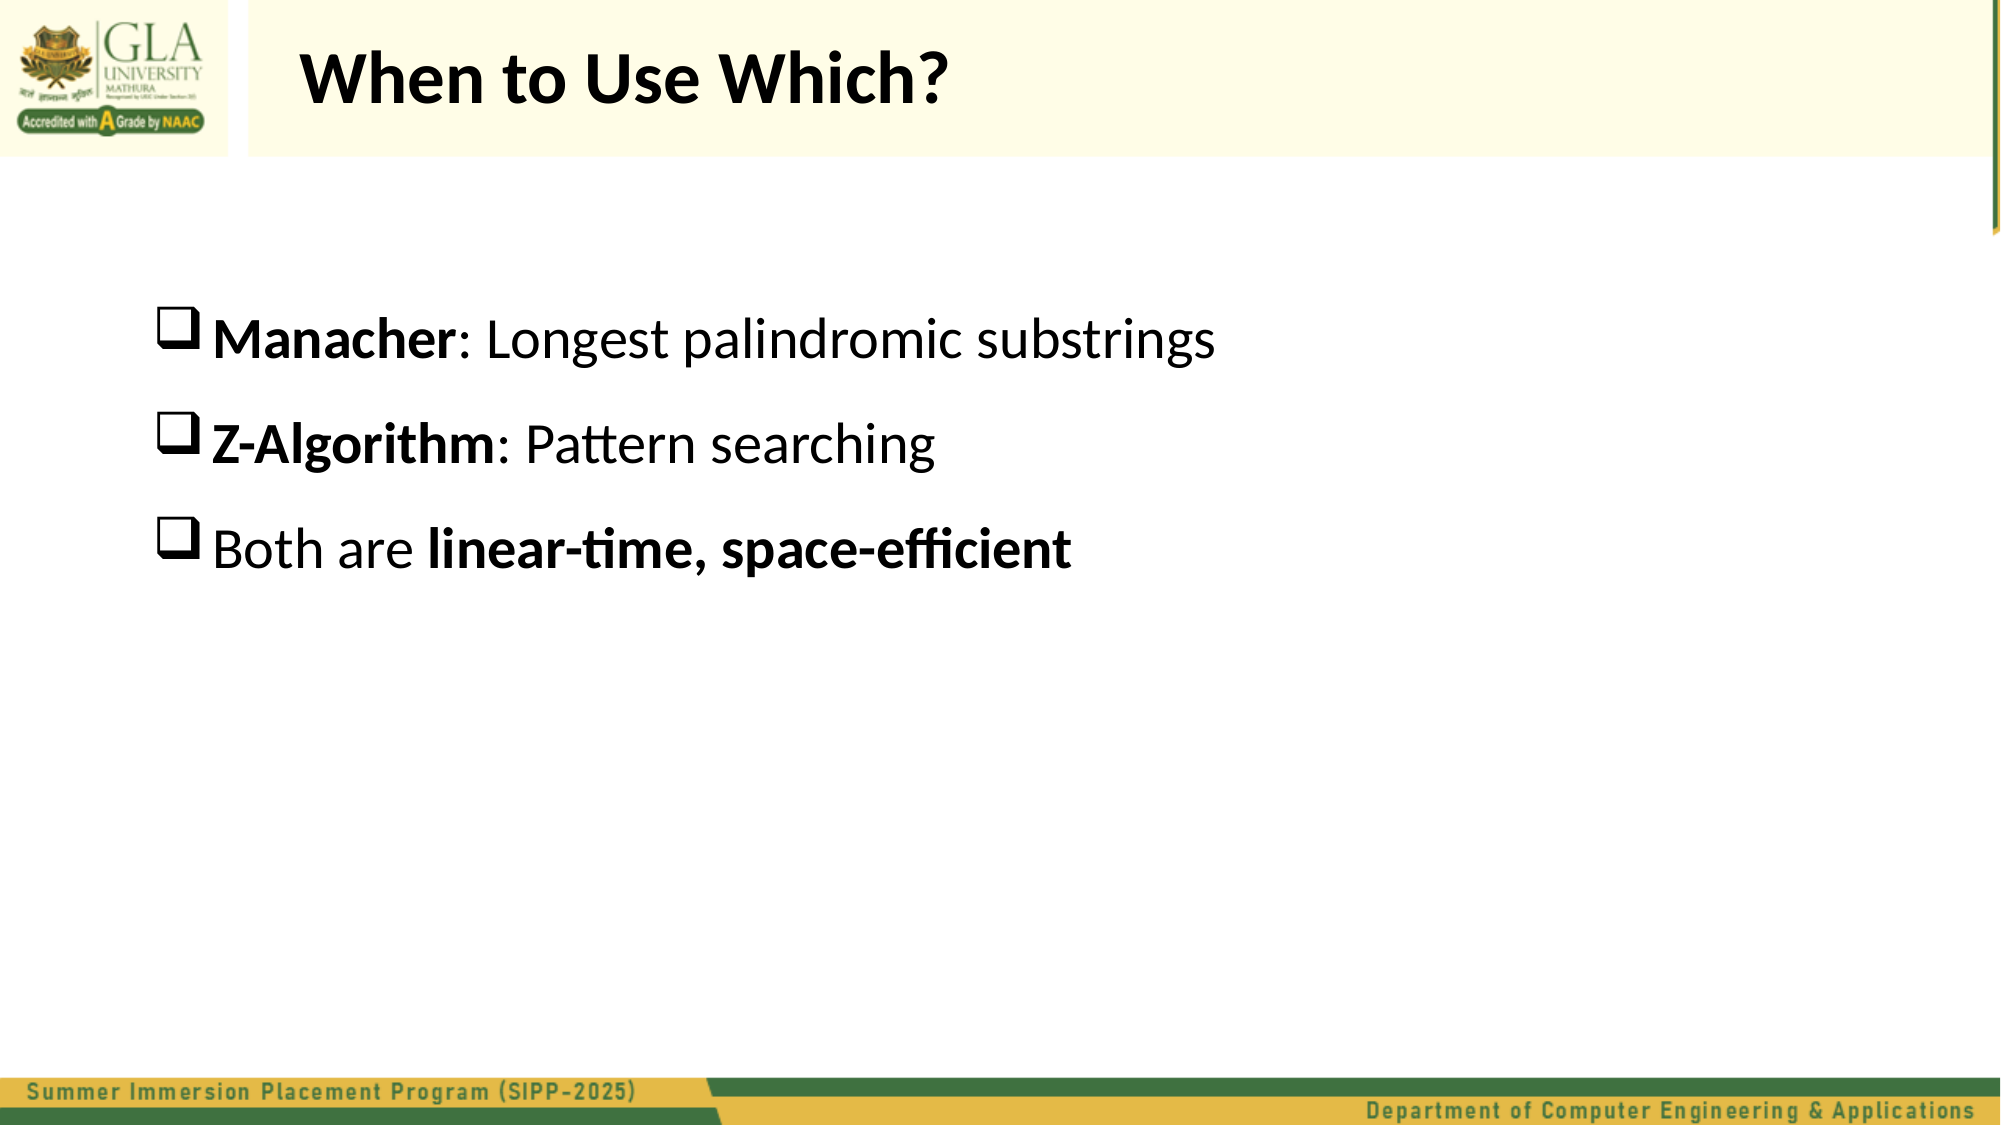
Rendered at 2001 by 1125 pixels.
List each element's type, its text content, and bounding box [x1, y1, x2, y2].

picture [0, 0, 2001, 1125]
text_box Manacher: Longest palindromic substrings Z-Algorithm: Pattern searching Both are linear-time, space-efficient [122, 258, 1927, 589]
text_box When to Use Which? [284, 21, 1959, 127]
